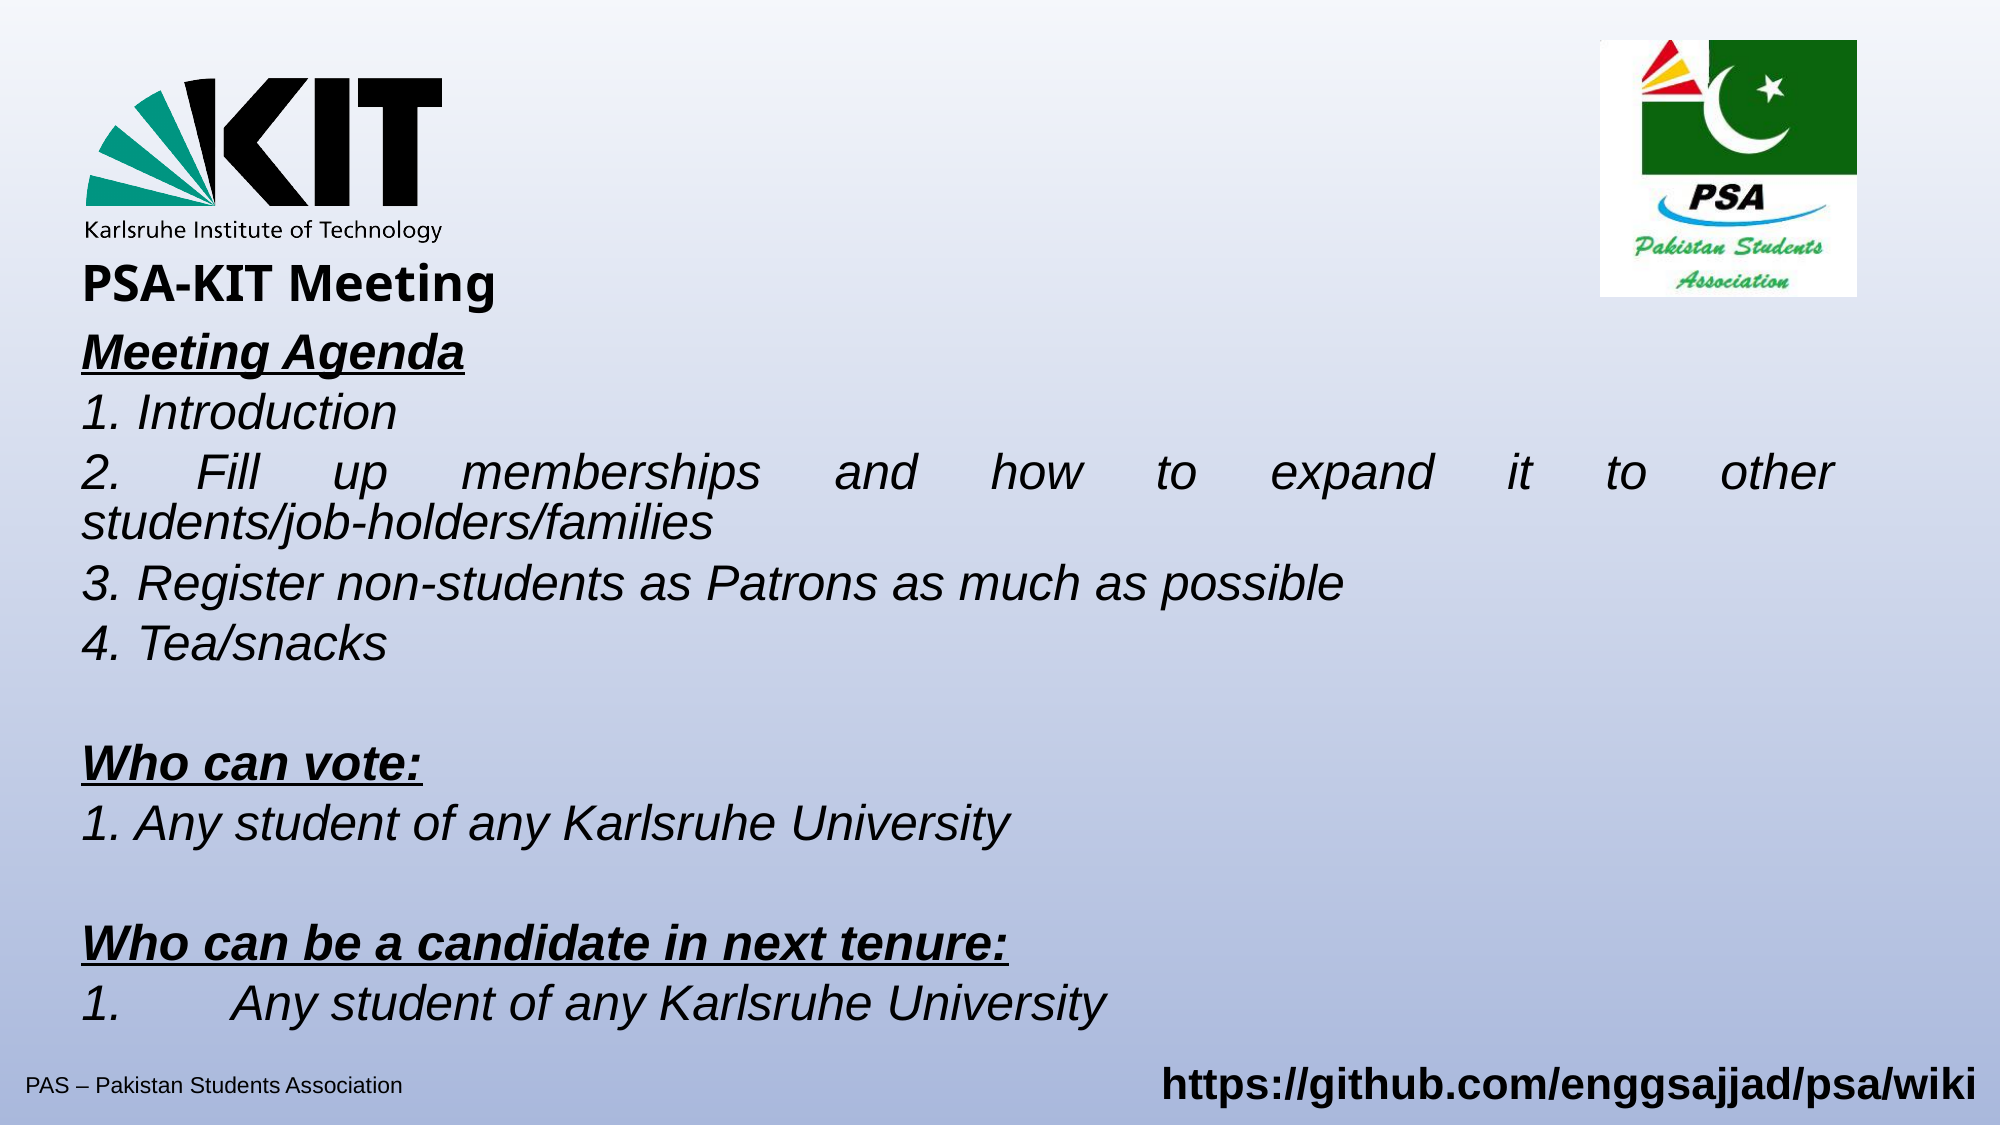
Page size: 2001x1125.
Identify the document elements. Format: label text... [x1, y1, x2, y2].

picture [86, 78, 442, 243]
picture [1600, 40, 1857, 297]
list PSA-KIT Meeting [81, 252, 1294, 315]
list Meeting Agenda 1. Introduction 2. Fill up memberships and how to expand it to other students/job-holders/families 3. Register non-students as Patrons as much as possible 4. Tea/snacks Who can vote: 1. Any student of any Karlsruhe University Who can be a candidate in next tenure: 1. Any student of any Karlsruhe University [81, 329, 1835, 1063]
